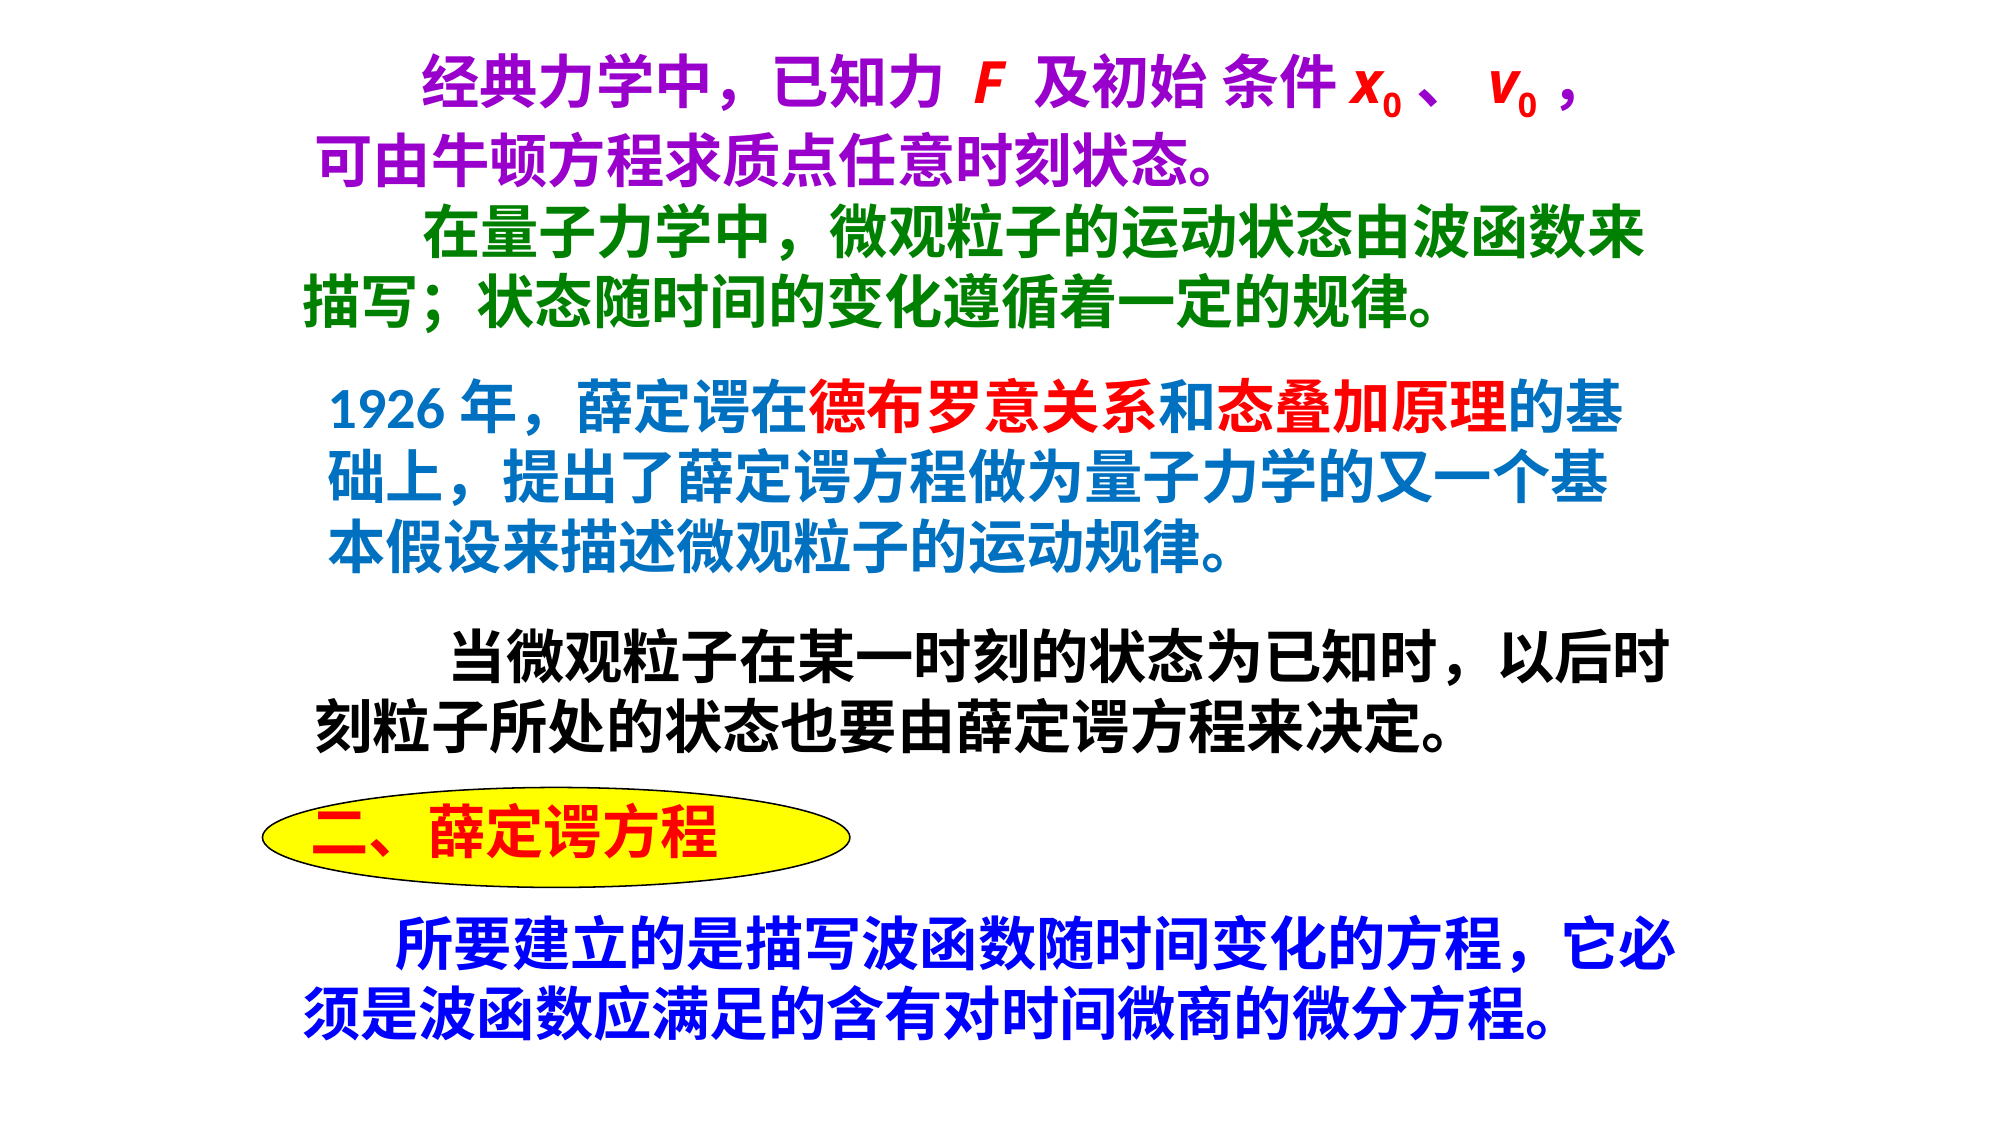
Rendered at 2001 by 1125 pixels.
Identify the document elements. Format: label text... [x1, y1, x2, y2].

text_box 经典力学中，已知力 F 及初始 条件x0、v0，可由牛顿方程求质点任意时刻状态。 [300, 37, 1675, 187]
text_box 1926年，薛定谔在德布罗意关系和态叠加原理的基础上，提出了薛定谔方程做为量子力学的又一个基本假设来描述微观粒子的运动规律。 [312, 362, 1663, 588]
text_box 在量子力学中，微观粒子的运动状态由波函数来描写；状态随时间的变化遵循着一定的规律。 [287, 187, 1700, 343]
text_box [262, 787, 851, 888]
text_box 当微观粒子在某一时刻的状态为已知时，以后时刻粒子所处的状态也要由薛定谔方程来决定。 [300, 612, 1688, 768]
text_box 所要建立的是描写波函数随时间变化的方程，它必须是波函数应满足的含有对时间微商的微分方程。 [287, 899, 1713, 1055]
